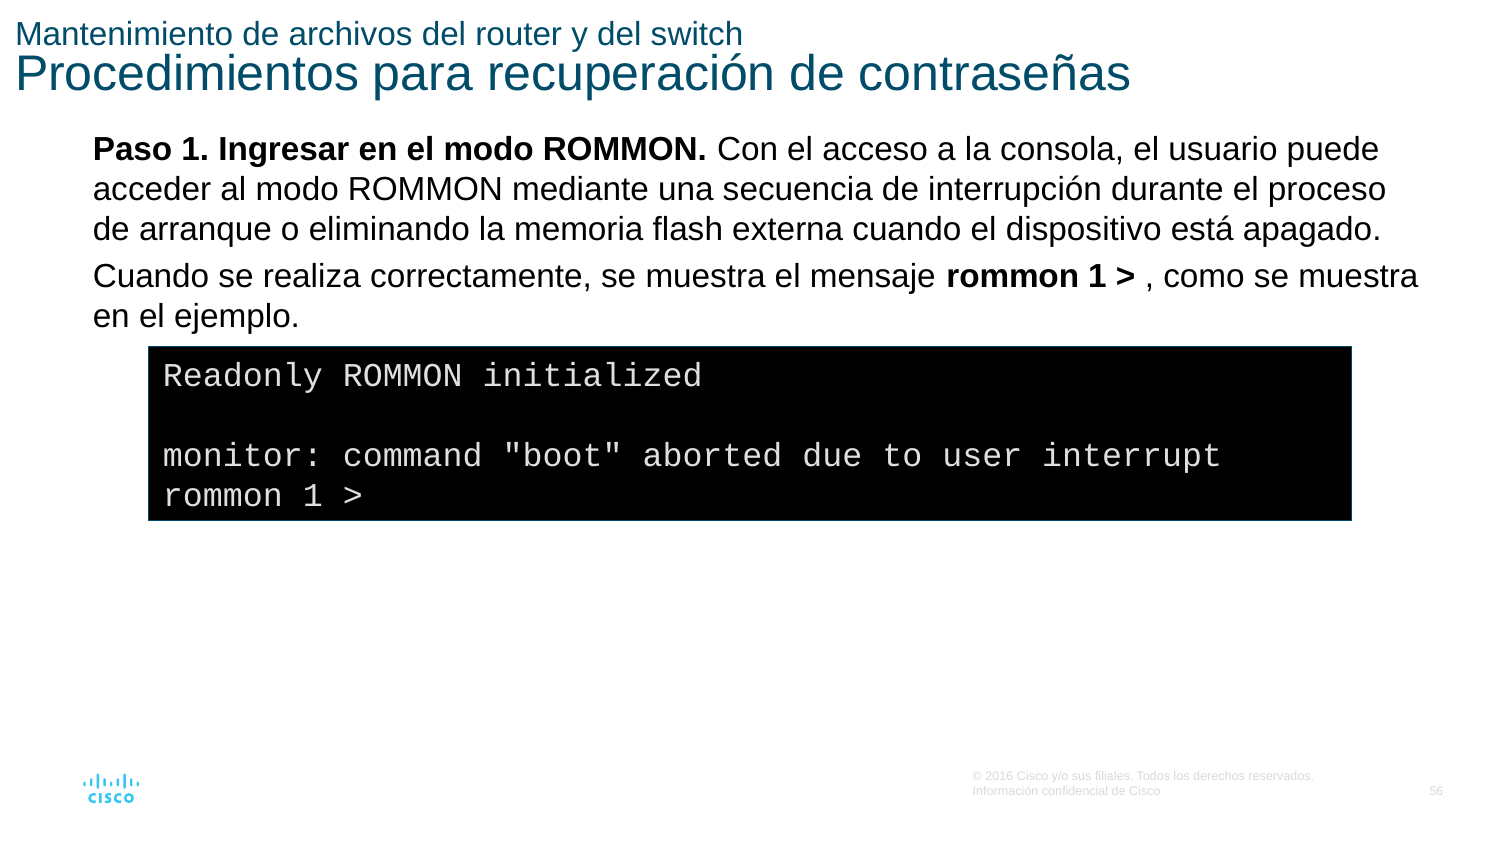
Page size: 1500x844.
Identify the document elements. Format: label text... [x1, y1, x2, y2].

list Paso 1. Ingresar en el modo ROMMON. Con el acceso a la consola, el usuario puede acceder al modo ROMMON mediante una secuencia de interrupción durante el proceso de arranque o eliminando la memoria flash externa cuando el dispositivo está apagado. Cuando se realiza correctamente, se muestra el mensaje rommon 1 > , como se muestra en el ejemplo. [77, 120, 1437, 297]
text_box Readonly ROMMON initialized monitor: command "boot" aborted due to user interrupt rommon 1 > [148, 346, 1352, 521]
title Mantenimiento de archivos del router y del switch Procedimientos para recuperación de contraseñas [0, 0, 1369, 121]
